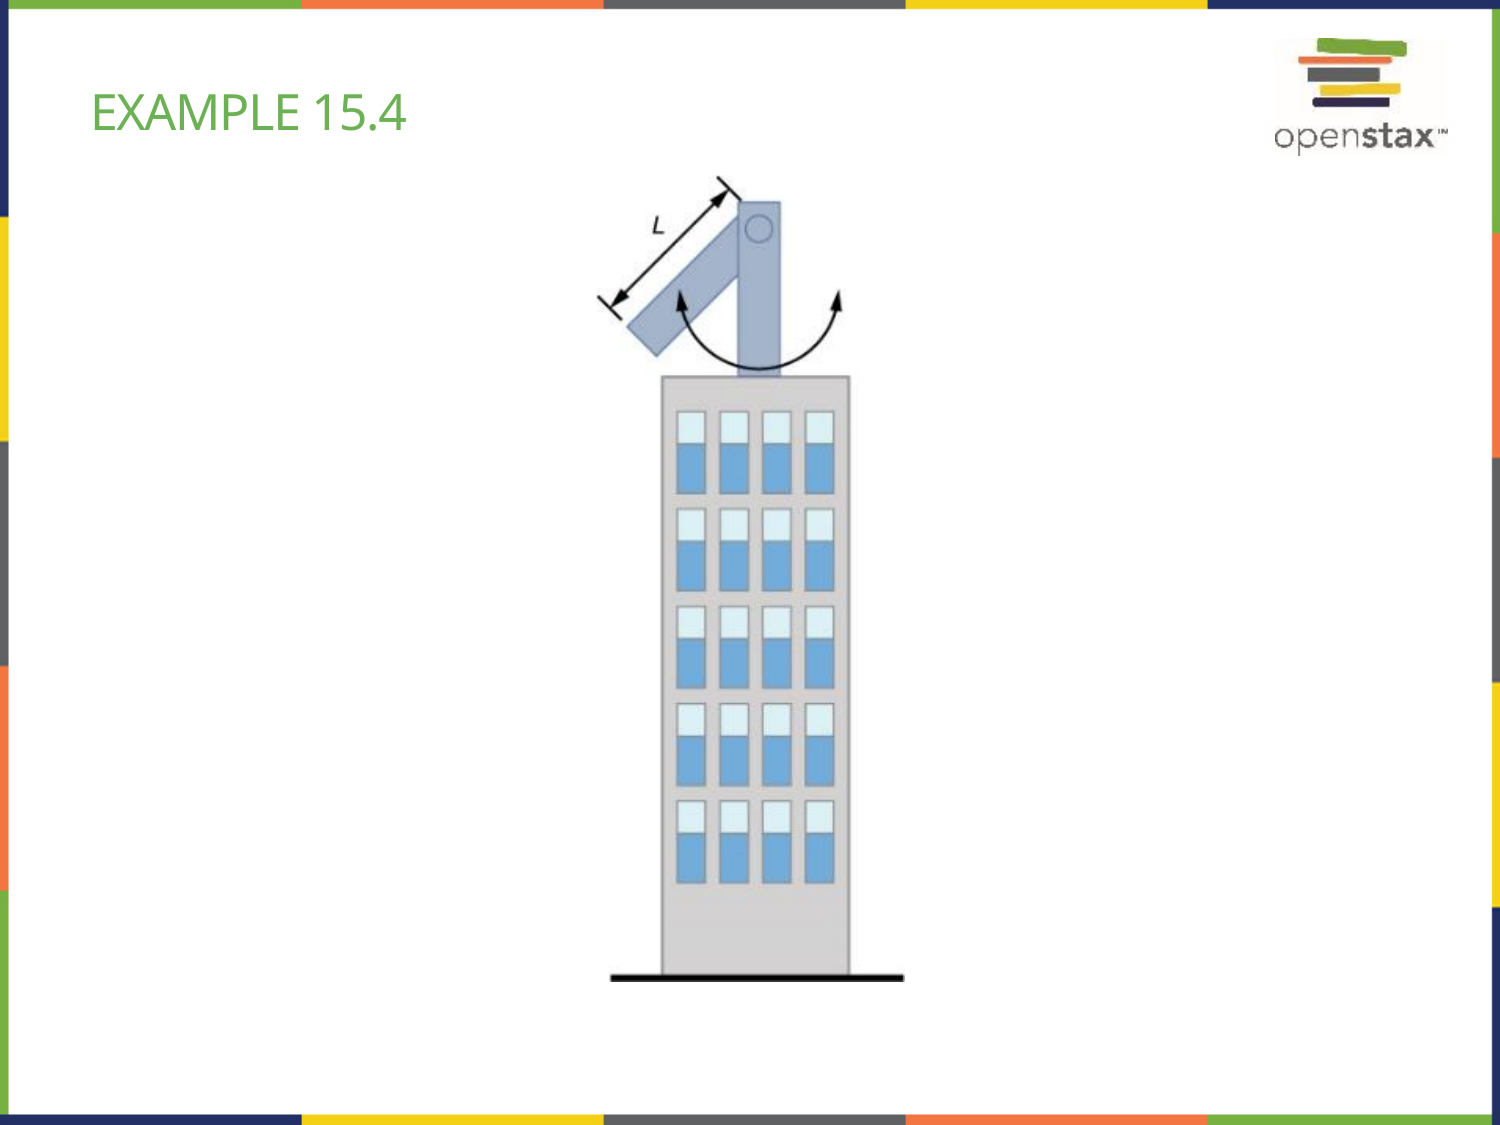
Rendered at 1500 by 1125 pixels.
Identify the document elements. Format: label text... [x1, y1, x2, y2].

title example 15.4 [75, 39, 1274, 148]
picture [0, 0, 1500, 1125]
